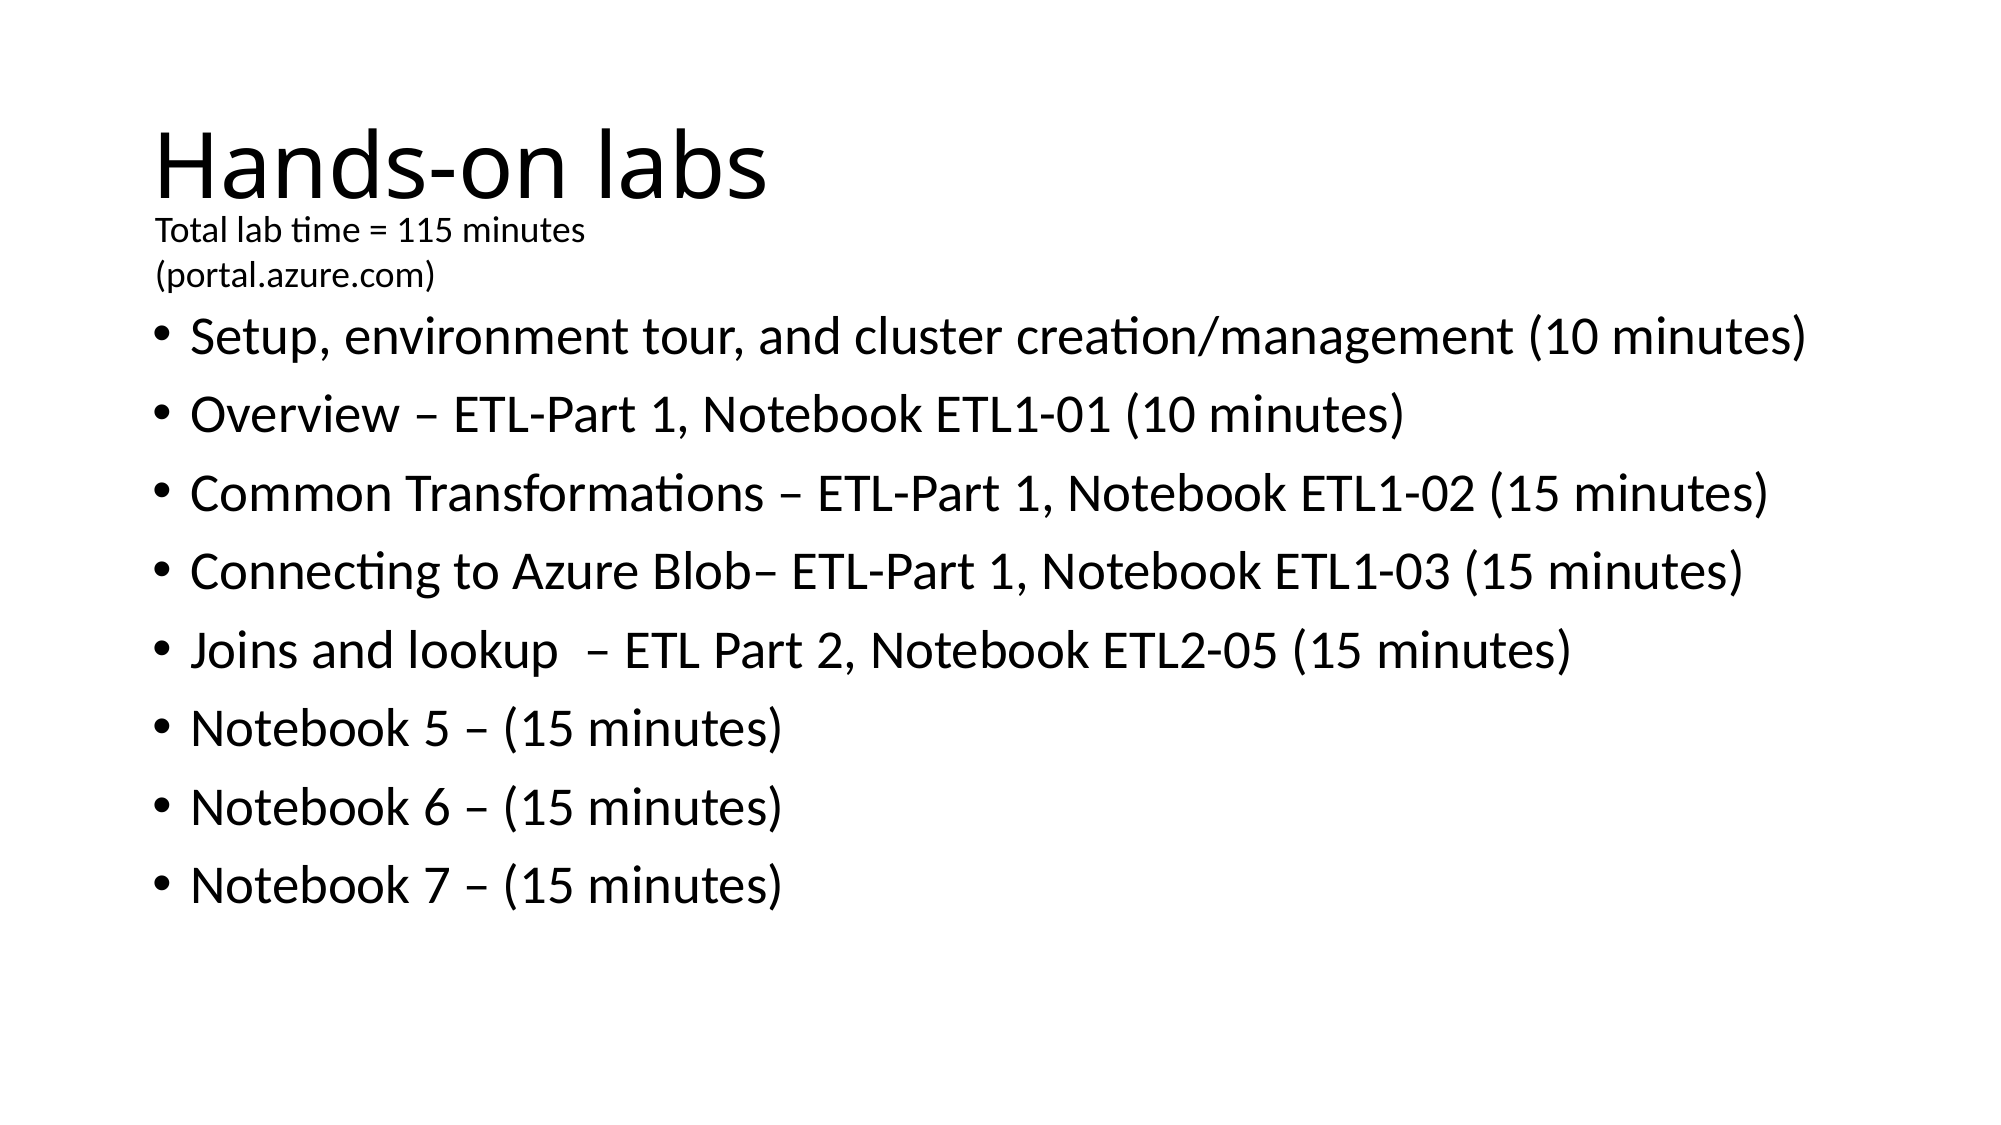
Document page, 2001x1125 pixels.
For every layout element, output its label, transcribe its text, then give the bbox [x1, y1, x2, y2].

text_box Total lab time = 115 minutes (portal.azure.com) [140, 197, 602, 303]
list Setup, environment tour, and cluster creation/management (10 minutes) Overview – ETL-Part 1, Notebook ETL1-01 (10 minutes) Common Transformations – ETL-Part 1, Notebook ETL1-02 (15 minutes) Connecting to Azure Blob– ETL-Part 1, Notebook ETL1-03 (15 minutes) Joins and lookup – ETL Part 2, Notebook ETL2-05 (15 minutes) Notebook 5 – (15 minutes) Notebook 6 – (15 minutes) Notebook 7 – (15 minutes) [137, 299, 1863, 1014]
title Hands-on labs [137, 59, 1863, 278]
